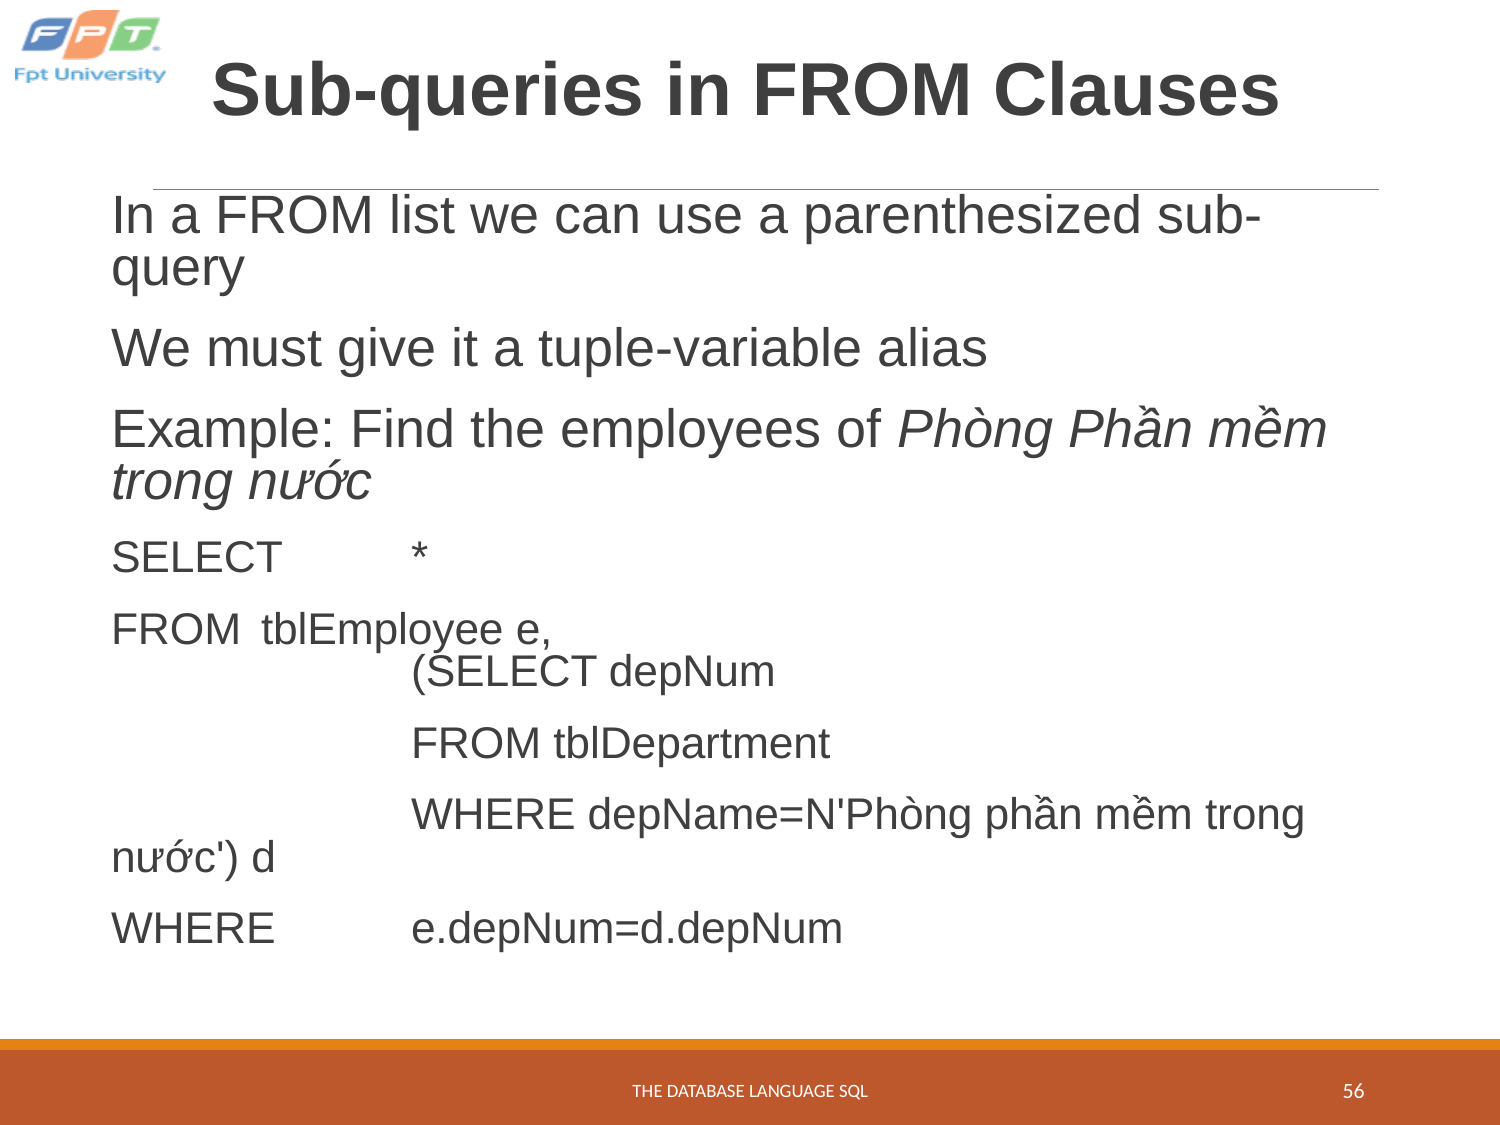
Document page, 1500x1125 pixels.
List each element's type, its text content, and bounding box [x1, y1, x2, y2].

title Sub-queries in FROM Clauses [96, 47, 1399, 185]
picture [15, 10, 166, 83]
footer THE DATABASE LANGUAGE SQL [453, 1059, 1047, 1120]
slide_number 56 [1218, 1059, 1380, 1120]
list In a FROM list we can use a parenthesized sub-query We must give it a tuple-variable alias Example: Find the employees of Phòng Phần mềm trong nước SELECT * FROM tblEmployee e, (SELECT depNum FROM tblDepartment WHERE depName=N'Phòng phần mềm trong nước') d WHERE e.depNum=d.depNum [96, 185, 1399, 1017]
